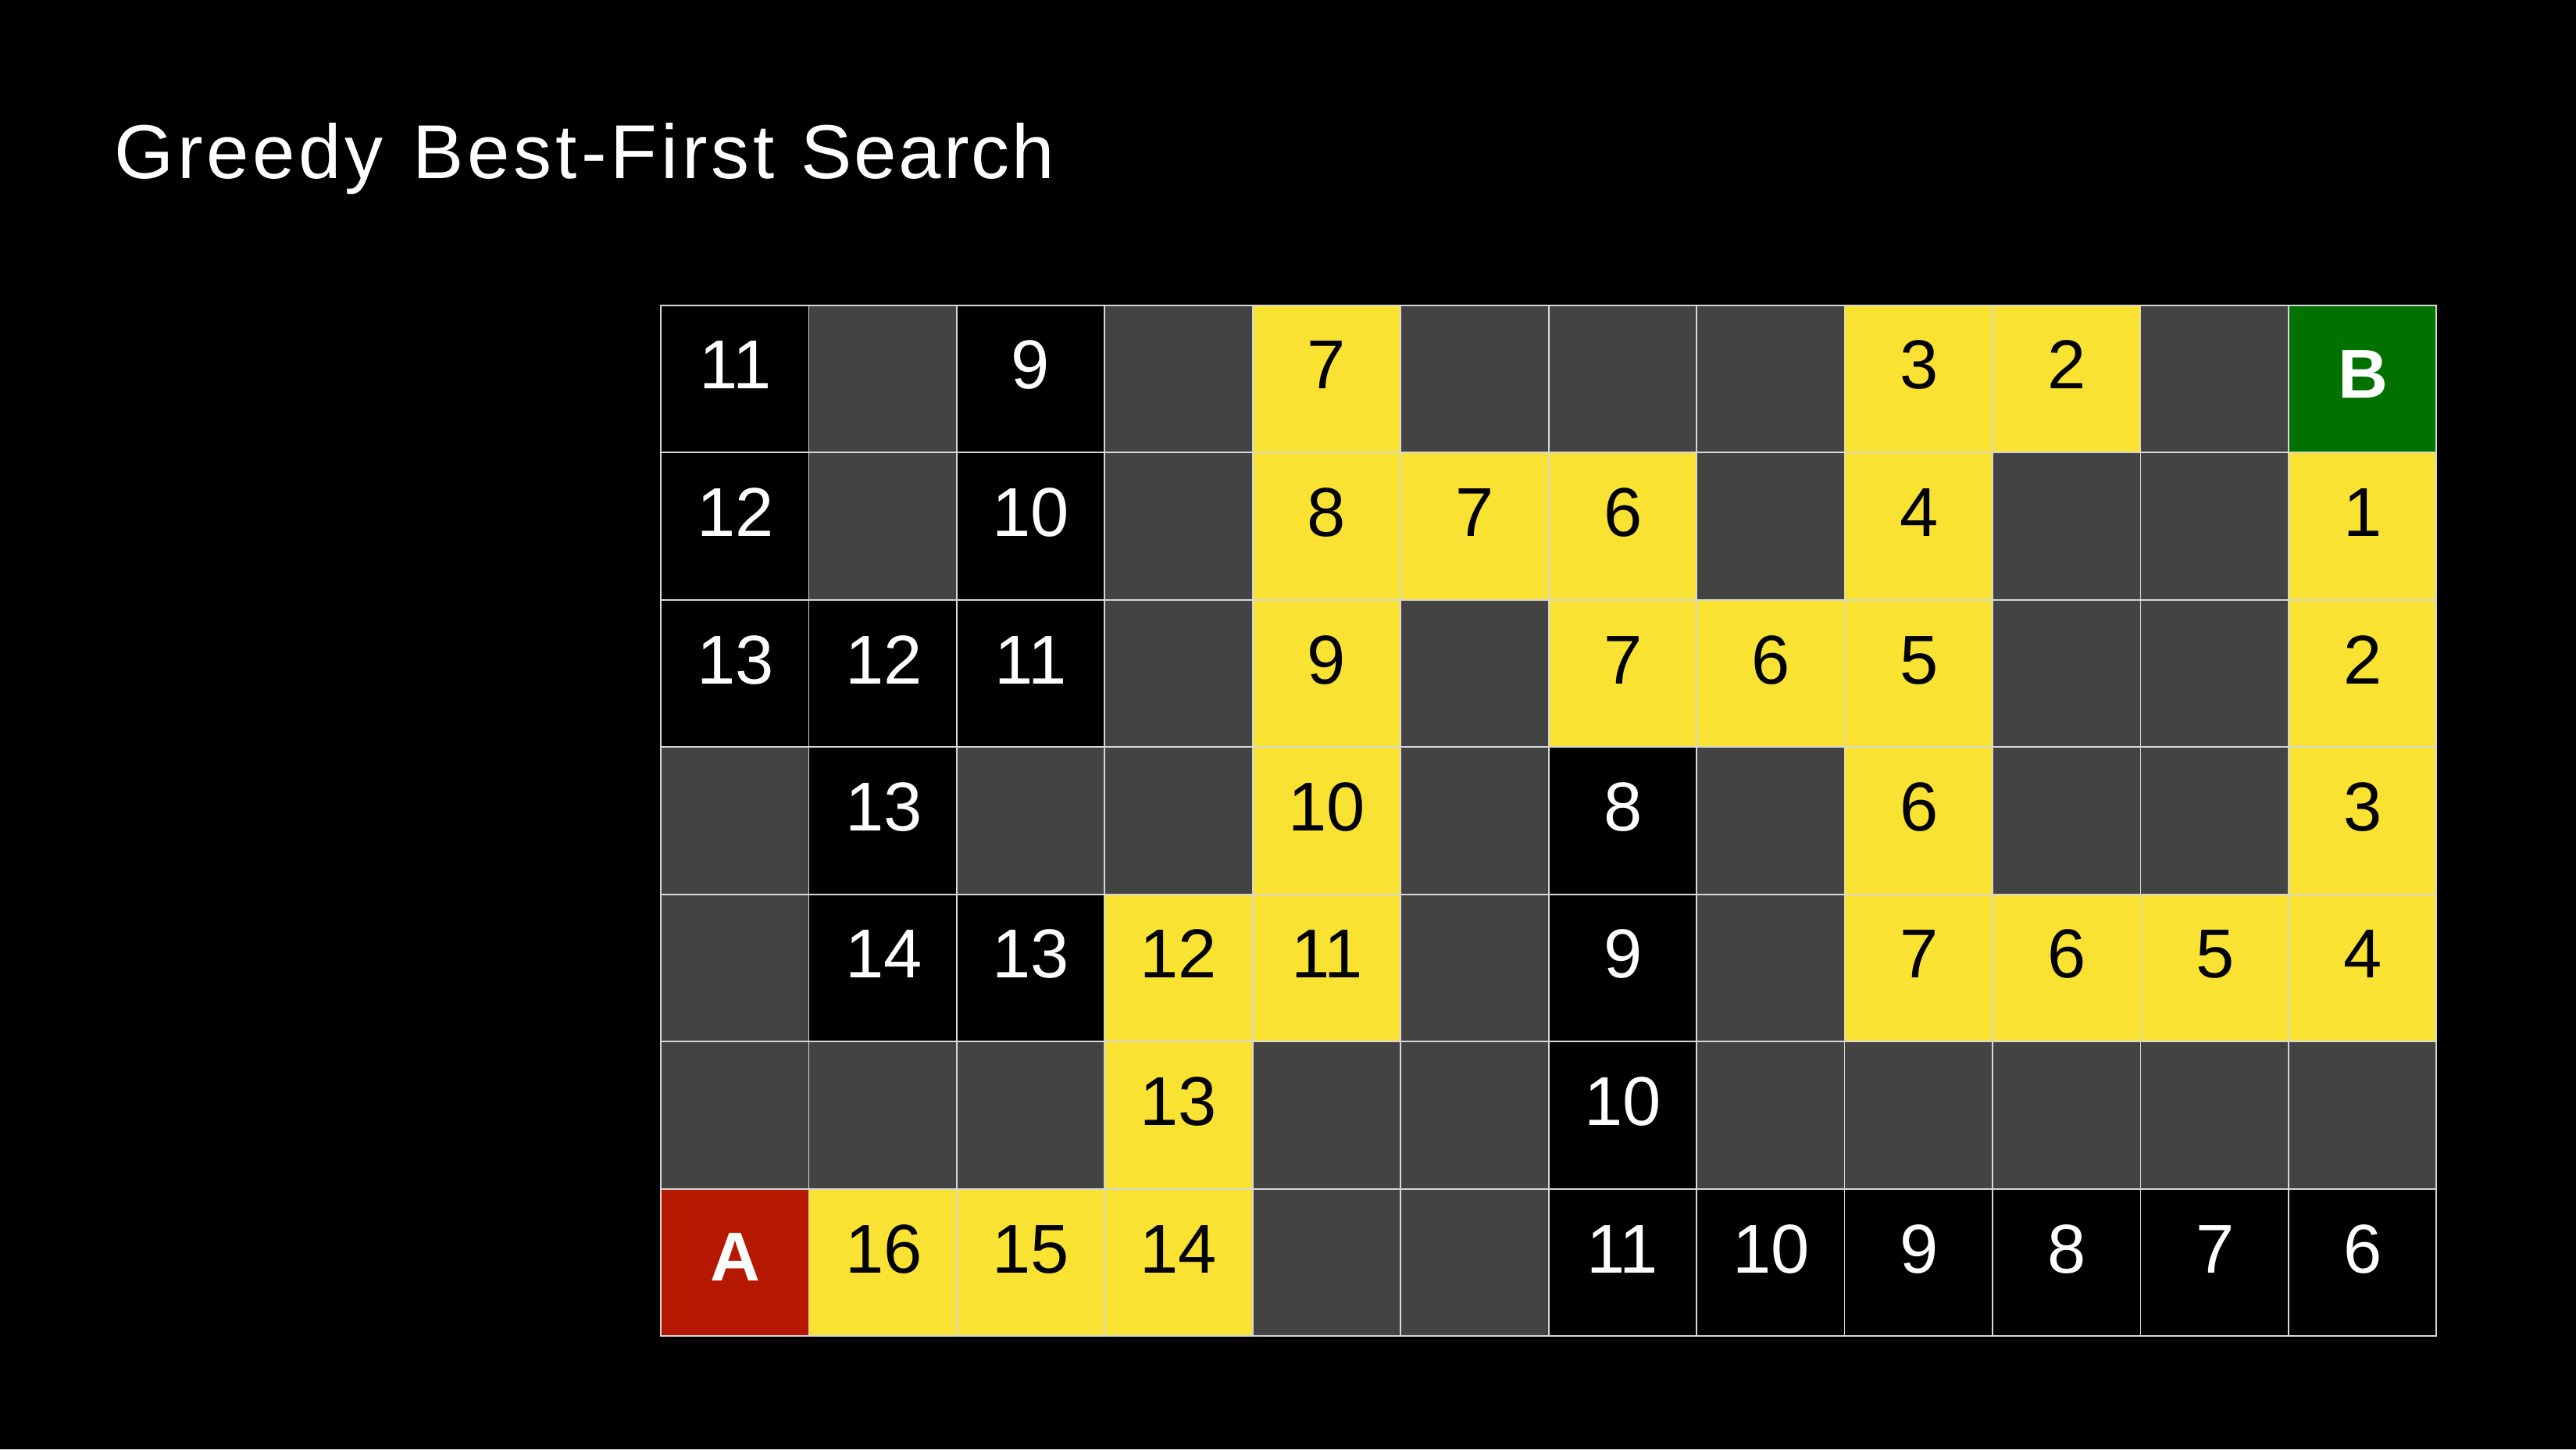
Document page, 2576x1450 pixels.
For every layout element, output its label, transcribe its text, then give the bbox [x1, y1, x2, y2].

table_cell [1105, 748, 1252, 894]
table_cell 14 [1105, 1190, 1252, 1335]
table_cell [1993, 601, 2140, 746]
table_header B [2289, 306, 2435, 452]
table_header [1550, 306, 1696, 452]
table_cell [958, 748, 1104, 894]
table_cell [2141, 1042, 2288, 1188]
table_cell [2141, 601, 2288, 746]
table_cell 6 [1845, 748, 1992, 894]
table_cell 16 [809, 1190, 956, 1335]
table_header 11 [662, 345, 808, 452]
table_cell 9 [1254, 601, 1400, 746]
table_cell 2 [2289, 601, 2435, 746]
table_header [1105, 306, 1252, 452]
table_cell 6 [1550, 453, 1696, 599]
table_cell 6 [1697, 601, 1844, 746]
table_cell [1697, 895, 1844, 1041]
table_cell [2289, 1042, 2435, 1188]
table_cell 3 [2289, 748, 2435, 894]
table_cell 6 [2289, 1190, 2435, 1335]
table_cell [809, 453, 956, 599]
table_cell [1401, 748, 1548, 894]
table_cell [809, 1042, 956, 1188]
table_cell 5 [2141, 895, 2288, 1041]
table_cell [1993, 1042, 2140, 1188]
table_cell [1845, 1042, 1992, 1188]
table_header [1697, 306, 1844, 452]
table_cell 11 [1254, 895, 1400, 1041]
table_cell [662, 1042, 808, 1188]
table_cell 11 [1550, 1190, 1696, 1335]
table_cell 12 [1105, 895, 1252, 1041]
table_cell [2141, 748, 2288, 894]
table_cell [662, 748, 808, 894]
table_header 3 [1845, 306, 1992, 452]
table_cell 9 [1550, 895, 1696, 1041]
table_cell [1401, 1190, 1548, 1335]
table_cell 5 [1845, 601, 1992, 746]
table_cell 14 [809, 895, 956, 1041]
table_cell 7 [1550, 601, 1696, 746]
table_header 2 [1993, 306, 2140, 452]
table_cell 10 [1550, 1042, 1696, 1188]
table_cell [1697, 748, 1844, 894]
table_cell 13 [809, 748, 956, 894]
table_cell [958, 1042, 1104, 1188]
table_cell 7 [2141, 1190, 2288, 1335]
table_header [809, 345, 956, 452]
table_cell 9 [1845, 1190, 1992, 1335]
table_cell 13 [958, 895, 1104, 1041]
table_cell 11 [958, 601, 1104, 746]
table_cell 8 [1550, 748, 1696, 894]
table_cell 10 [1254, 748, 1400, 894]
table_cell [1105, 453, 1252, 599]
table_header 9 [958, 306, 1104, 452]
table_cell 4 [1845, 453, 1992, 599]
table_cell [1401, 601, 1548, 746]
table_cell [1401, 1042, 1548, 1188]
table_cell 12 [809, 601, 956, 746]
table_cell [1697, 1042, 1844, 1188]
table_cell [1105, 601, 1252, 746]
table_cell [1254, 1042, 1400, 1188]
table_cell 13 [662, 601, 808, 746]
table_cell [1993, 748, 2140, 894]
table_cell 6 [1993, 895, 2140, 1041]
table_header [1401, 306, 1548, 452]
table_cell 7 [1401, 453, 1548, 599]
table_cell [1697, 453, 1844, 599]
table_cell [662, 895, 808, 1041]
table_cell 8 [1993, 1190, 2140, 1335]
table_cell 13 [1105, 1042, 1252, 1188]
table_cell [1993, 453, 2140, 599]
table_cell 1 [2289, 453, 2435, 599]
table_cell [1401, 895, 1548, 1041]
table_header [2141, 306, 2288, 452]
title Greedy Best-First Search [112, 100, 1058, 345]
table_cell [2141, 453, 2288, 599]
table_header 7 [1254, 306, 1400, 452]
table_cell 8 [1254, 453, 1400, 599]
table_cell 12 [662, 453, 808, 599]
table_cell 15 [958, 1190, 1104, 1335]
table_cell 10 [958, 453, 1104, 599]
table_cell 7 [1845, 895, 1992, 1041]
table_cell 4 [2289, 895, 2435, 1041]
table_cell [1254, 1190, 1400, 1335]
table_cell 10 [1697, 1190, 1844, 1335]
table_cell A [662, 1190, 808, 1335]
